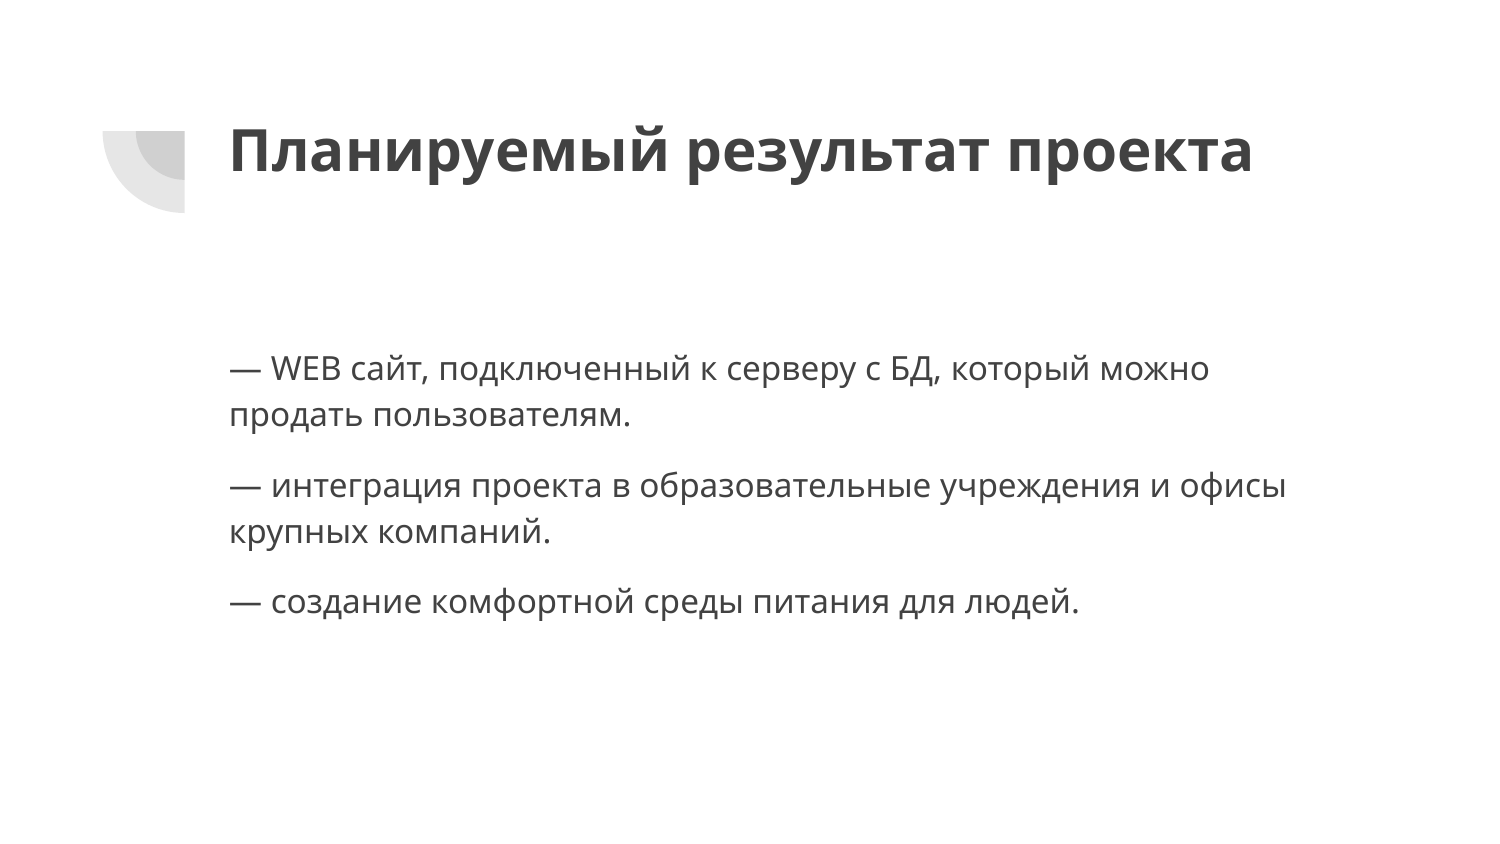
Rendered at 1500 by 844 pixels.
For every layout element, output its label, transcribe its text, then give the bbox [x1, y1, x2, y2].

list — WEB сайт, подключенный к серверу с БД, который можно продать пользователям. — интеграция проекта в образовательные учреждения и офисы крупных компаний. — создание комфортной среды питания для людей. [213, 326, 1368, 744]
title Планируемый результат проекта [213, 98, 1368, 263]
